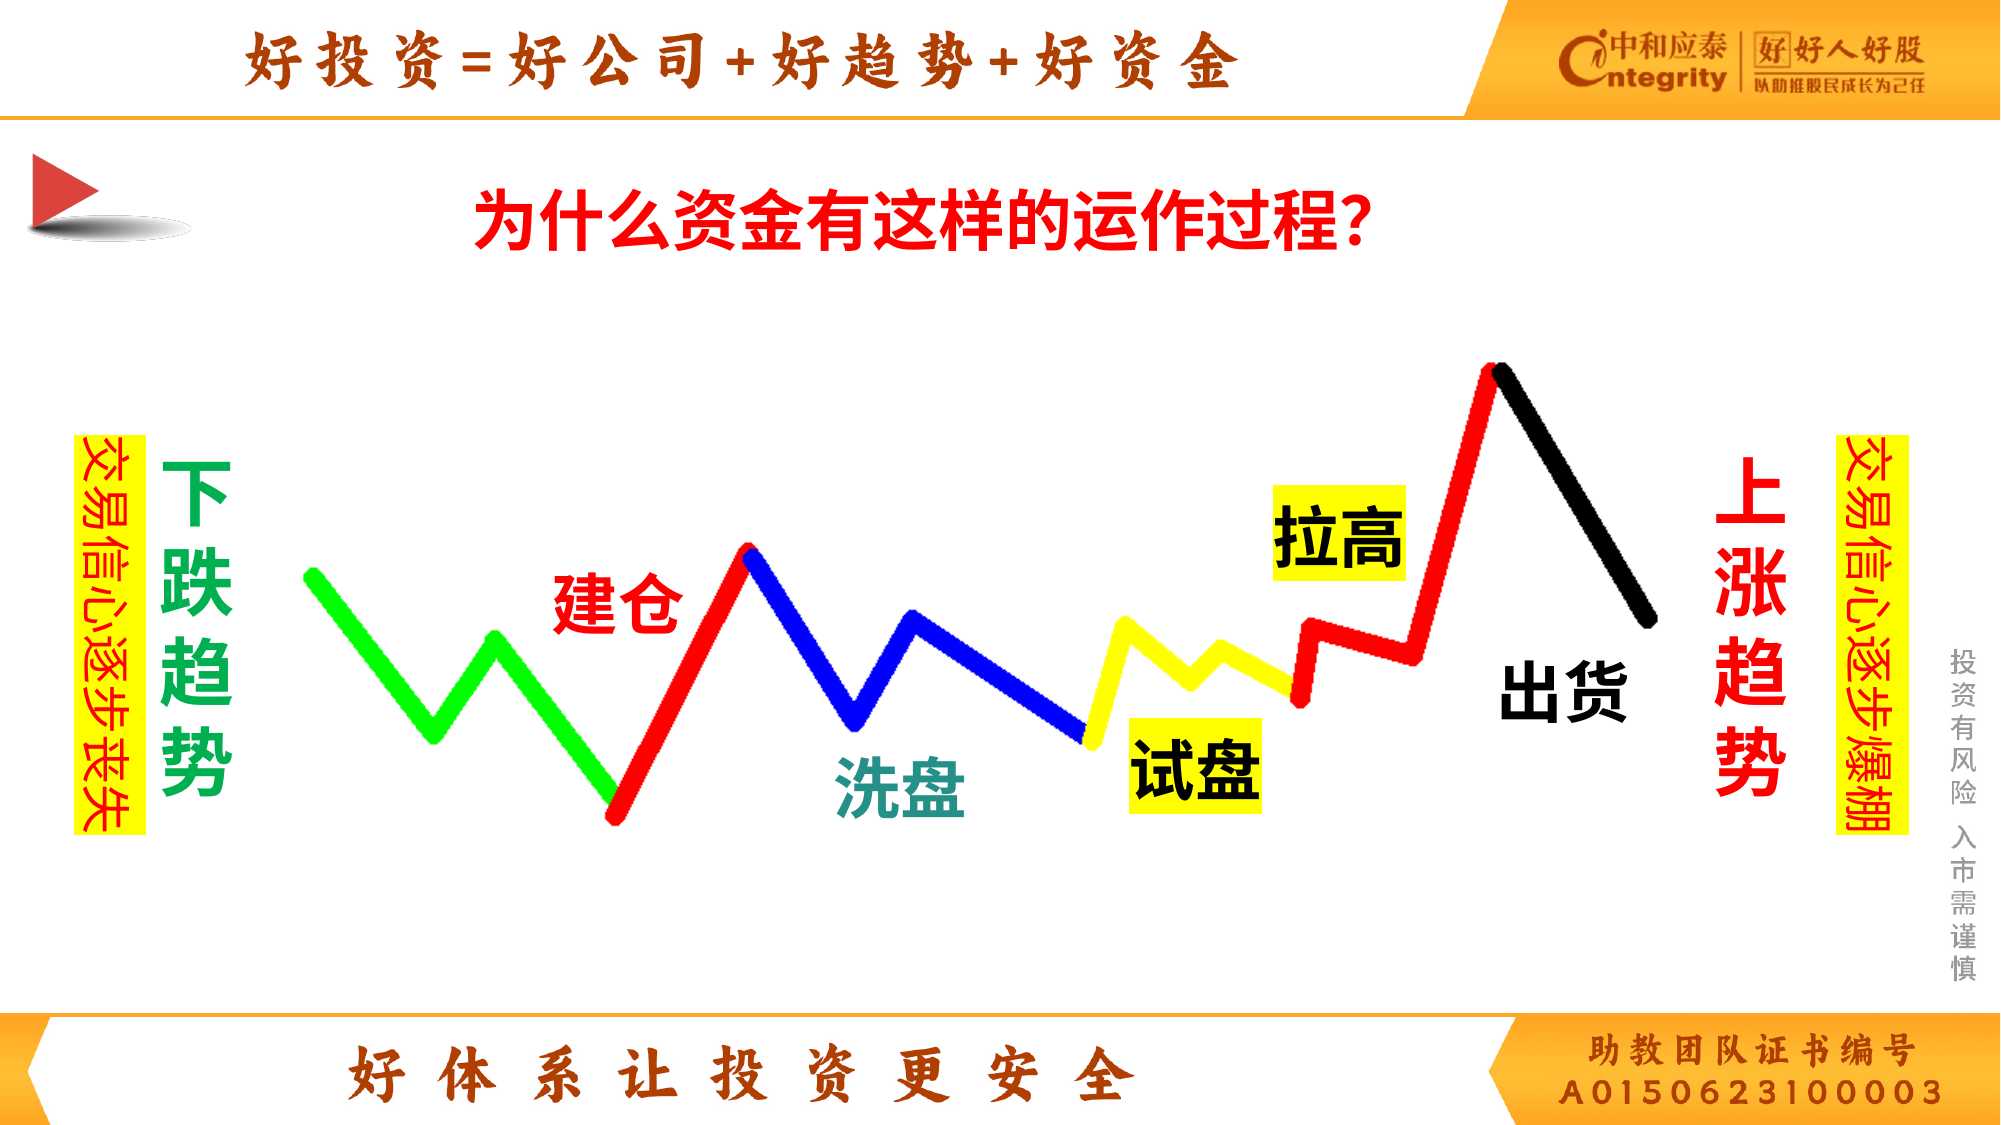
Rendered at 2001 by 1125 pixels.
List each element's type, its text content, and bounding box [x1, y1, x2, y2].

picture [0, 0, 2001, 1125]
text_box 交易信心逐步爆棚 [1817, 420, 1908, 836]
text_box 上 涨 趋 势 [1698, 438, 1804, 813]
text_box 下 跌 趋 势 [146, 438, 241, 813]
text_box 为什么资金有这样的运作过程？ [457, 171, 1422, 266]
text_box 交易信心逐步丧失 [54, 420, 146, 836]
